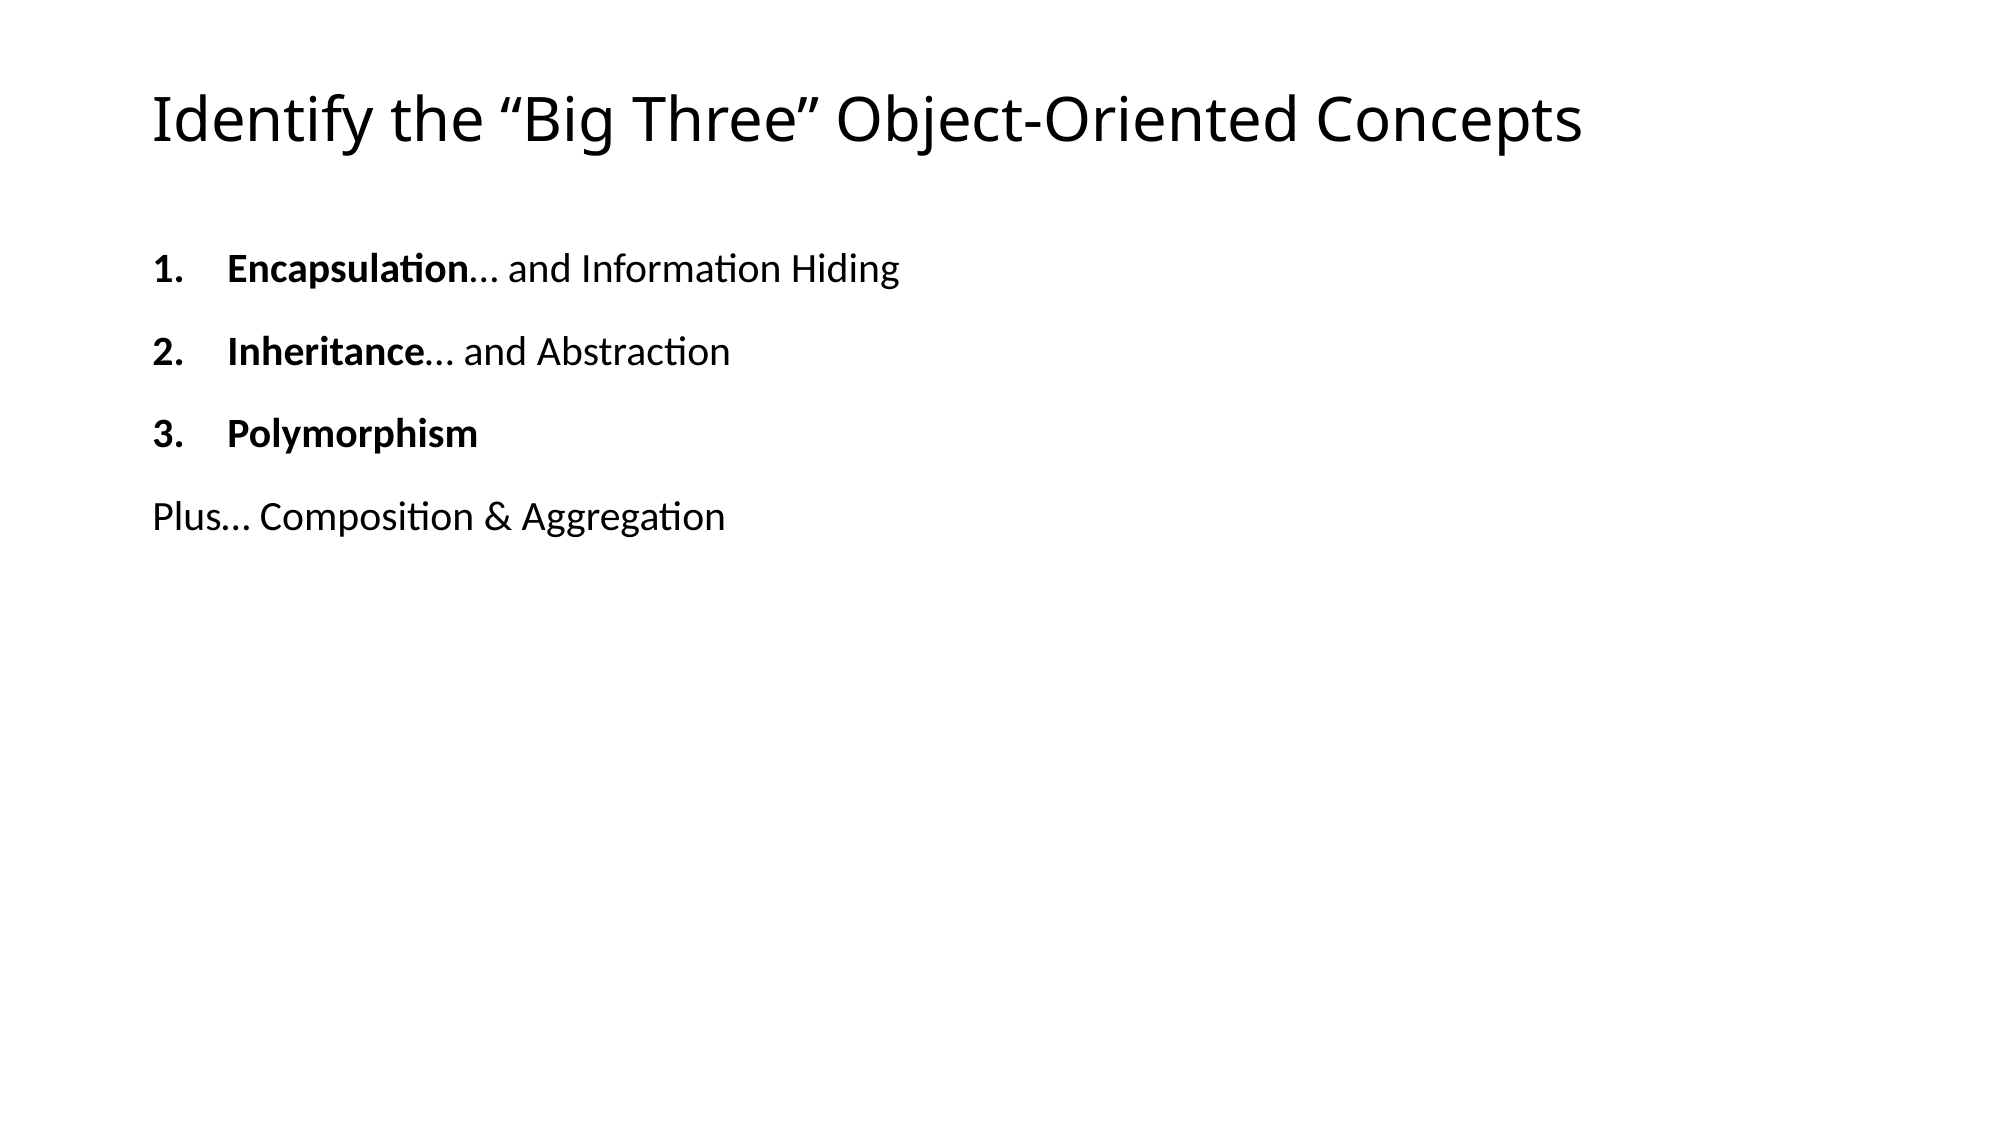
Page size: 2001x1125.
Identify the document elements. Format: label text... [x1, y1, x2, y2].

list Encapsulation… and Information Hiding Inheritance… and Abstraction Polymorphism Plus… Composition & Aggregation [137, 239, 1881, 989]
title Identify the “Big Three” Object-Oriented Concepts [137, 59, 1863, 185]
